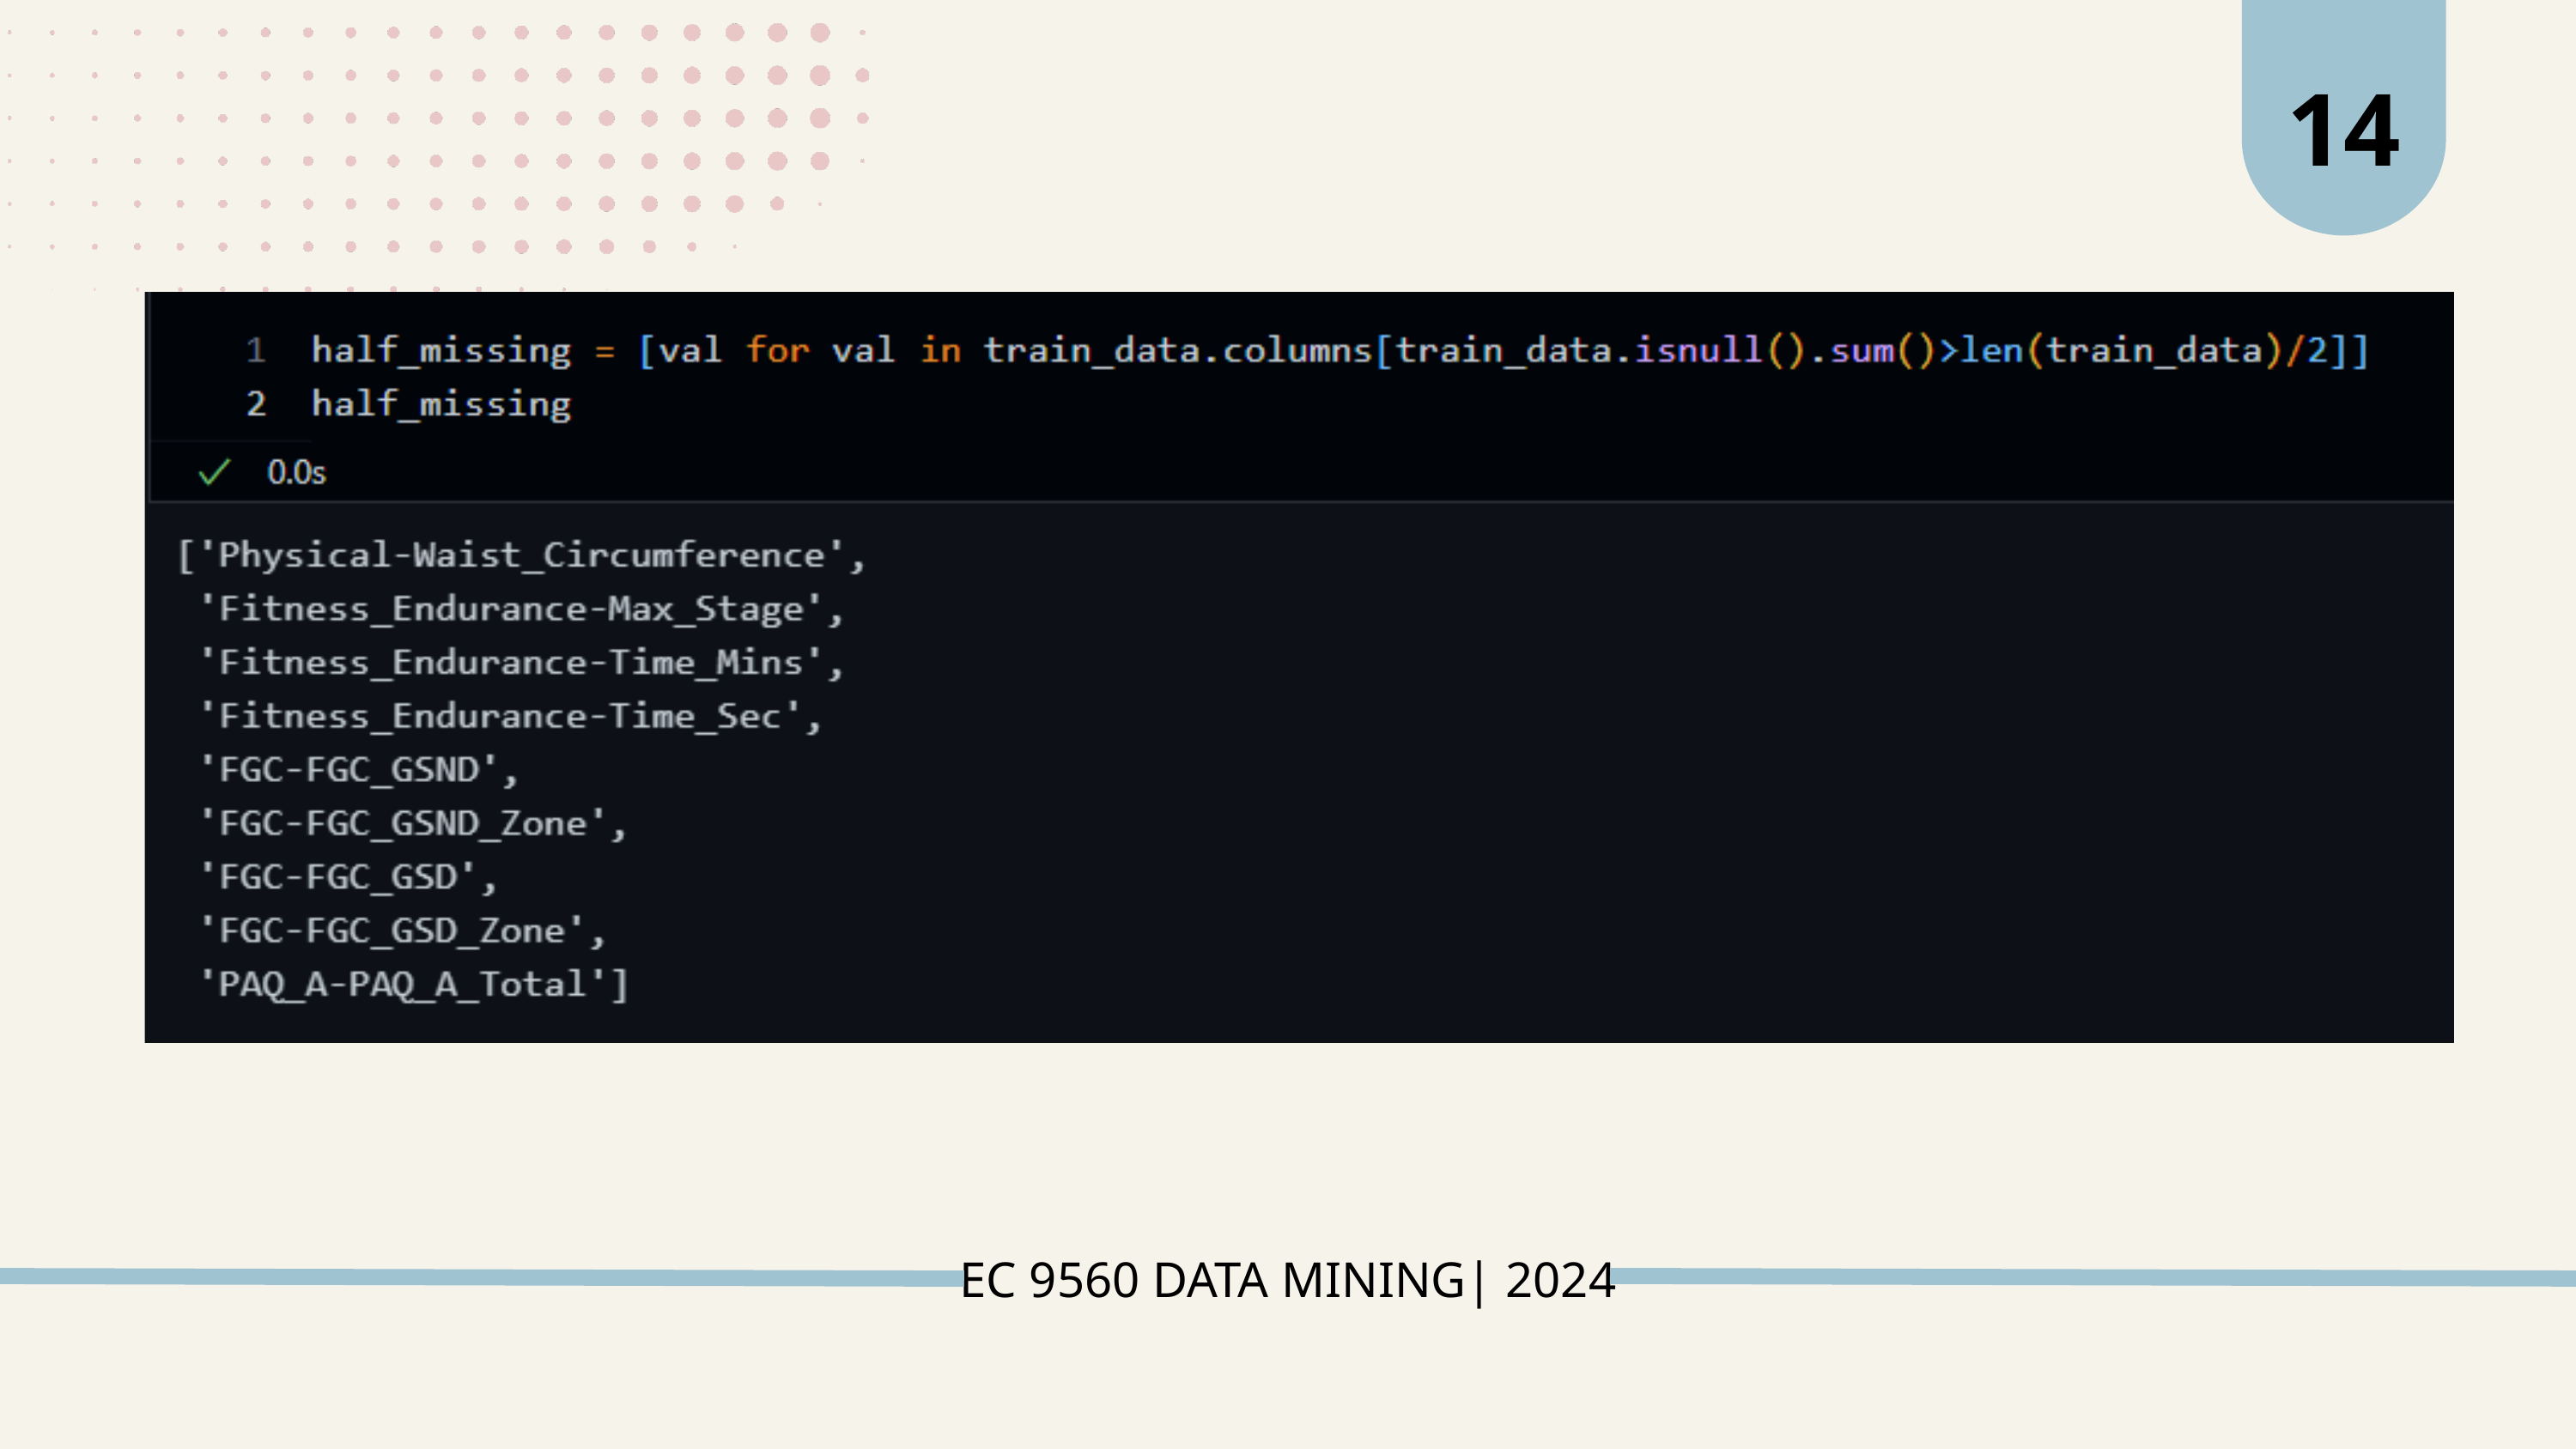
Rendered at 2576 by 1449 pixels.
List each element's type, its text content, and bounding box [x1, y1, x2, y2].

text_box [0, 0, 870, 293]
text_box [2233, 0, 2455, 236]
text_box [144, 292, 2454, 1043]
text_box EC 9560 DATA MINING| 2024 [803, 1239, 1773, 1307]
